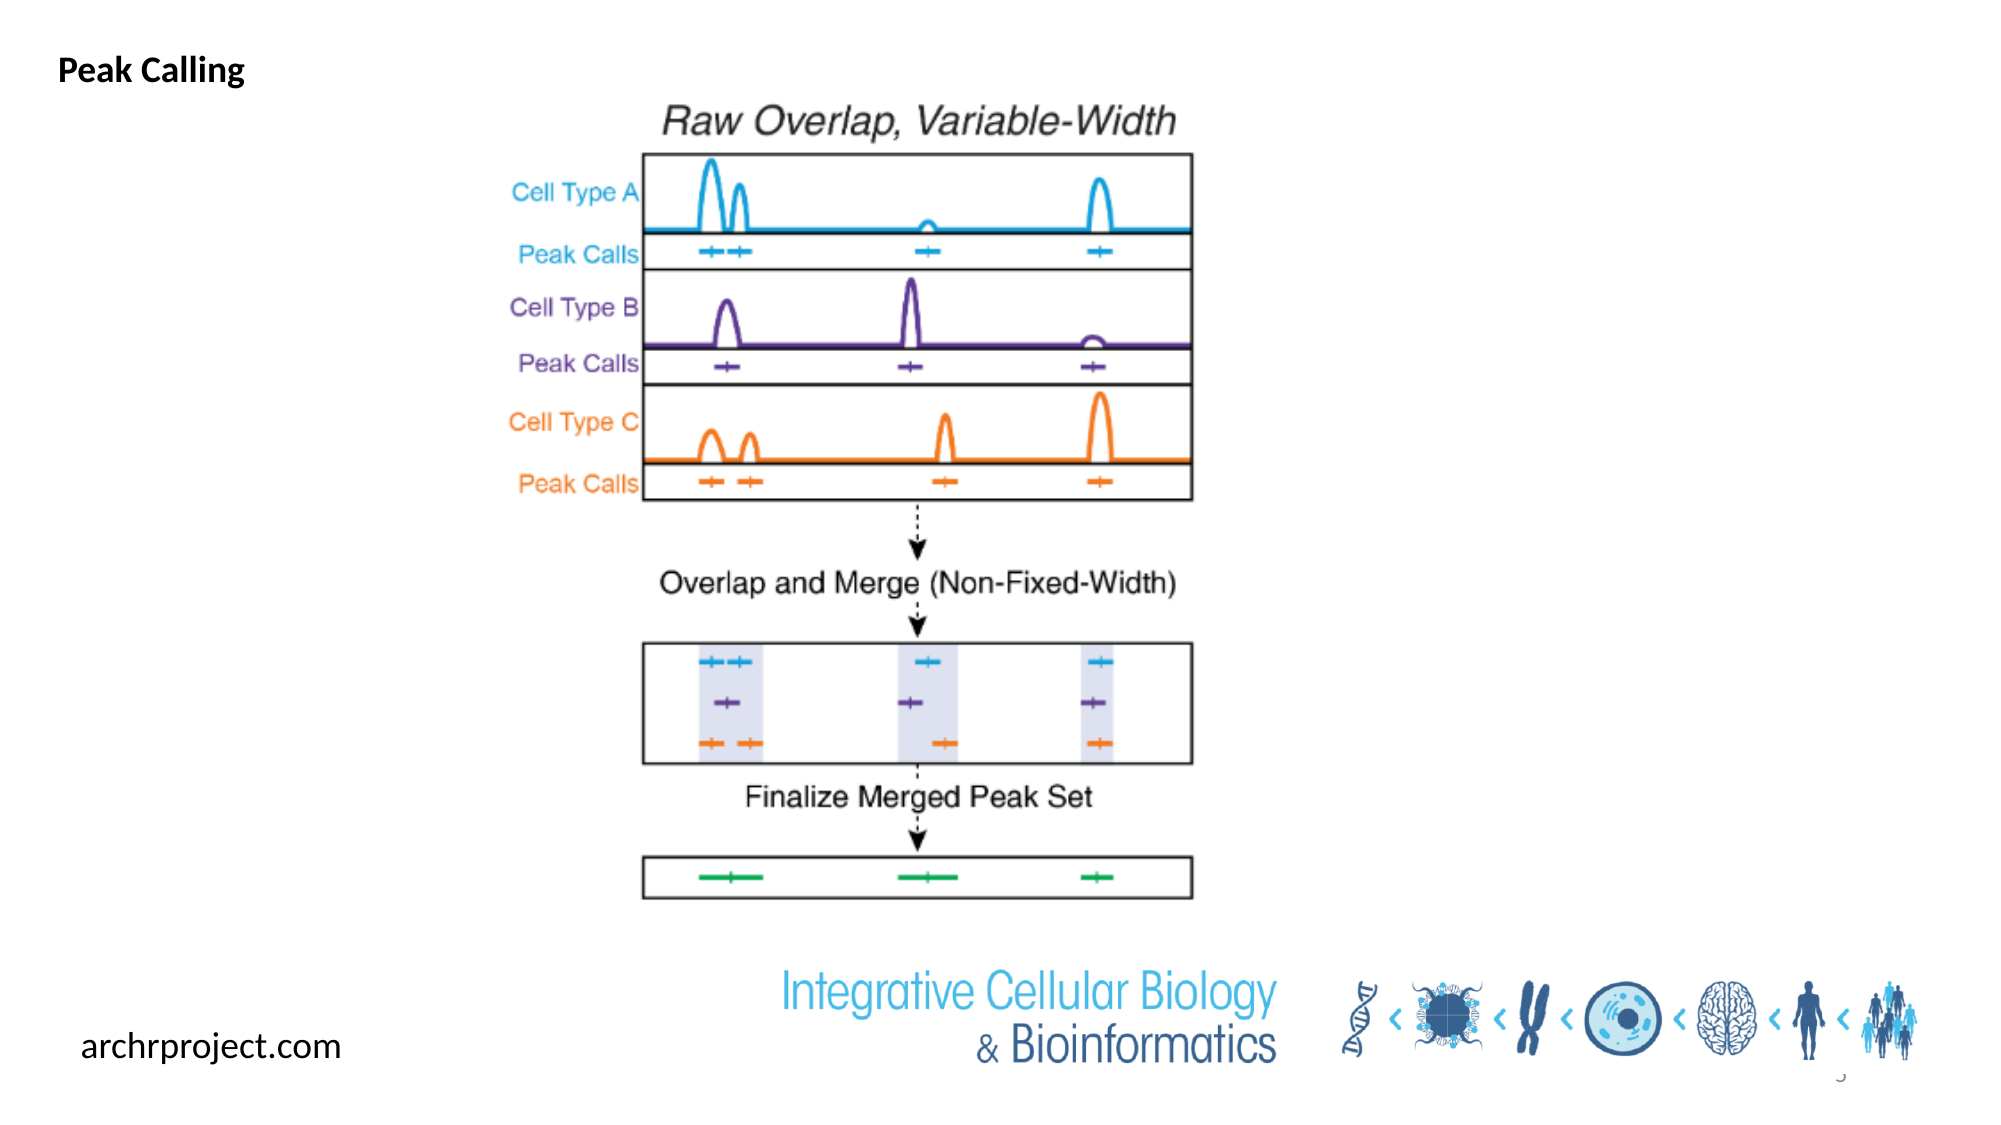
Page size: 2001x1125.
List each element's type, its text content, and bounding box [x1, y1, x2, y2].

text_box archrproject.com [65, 1013, 761, 1073]
slide_number 5 [1412, 1074, 1863, 1103]
text_box Peak Calling [43, 37, 261, 98]
picture [475, 80, 1953, 1074]
